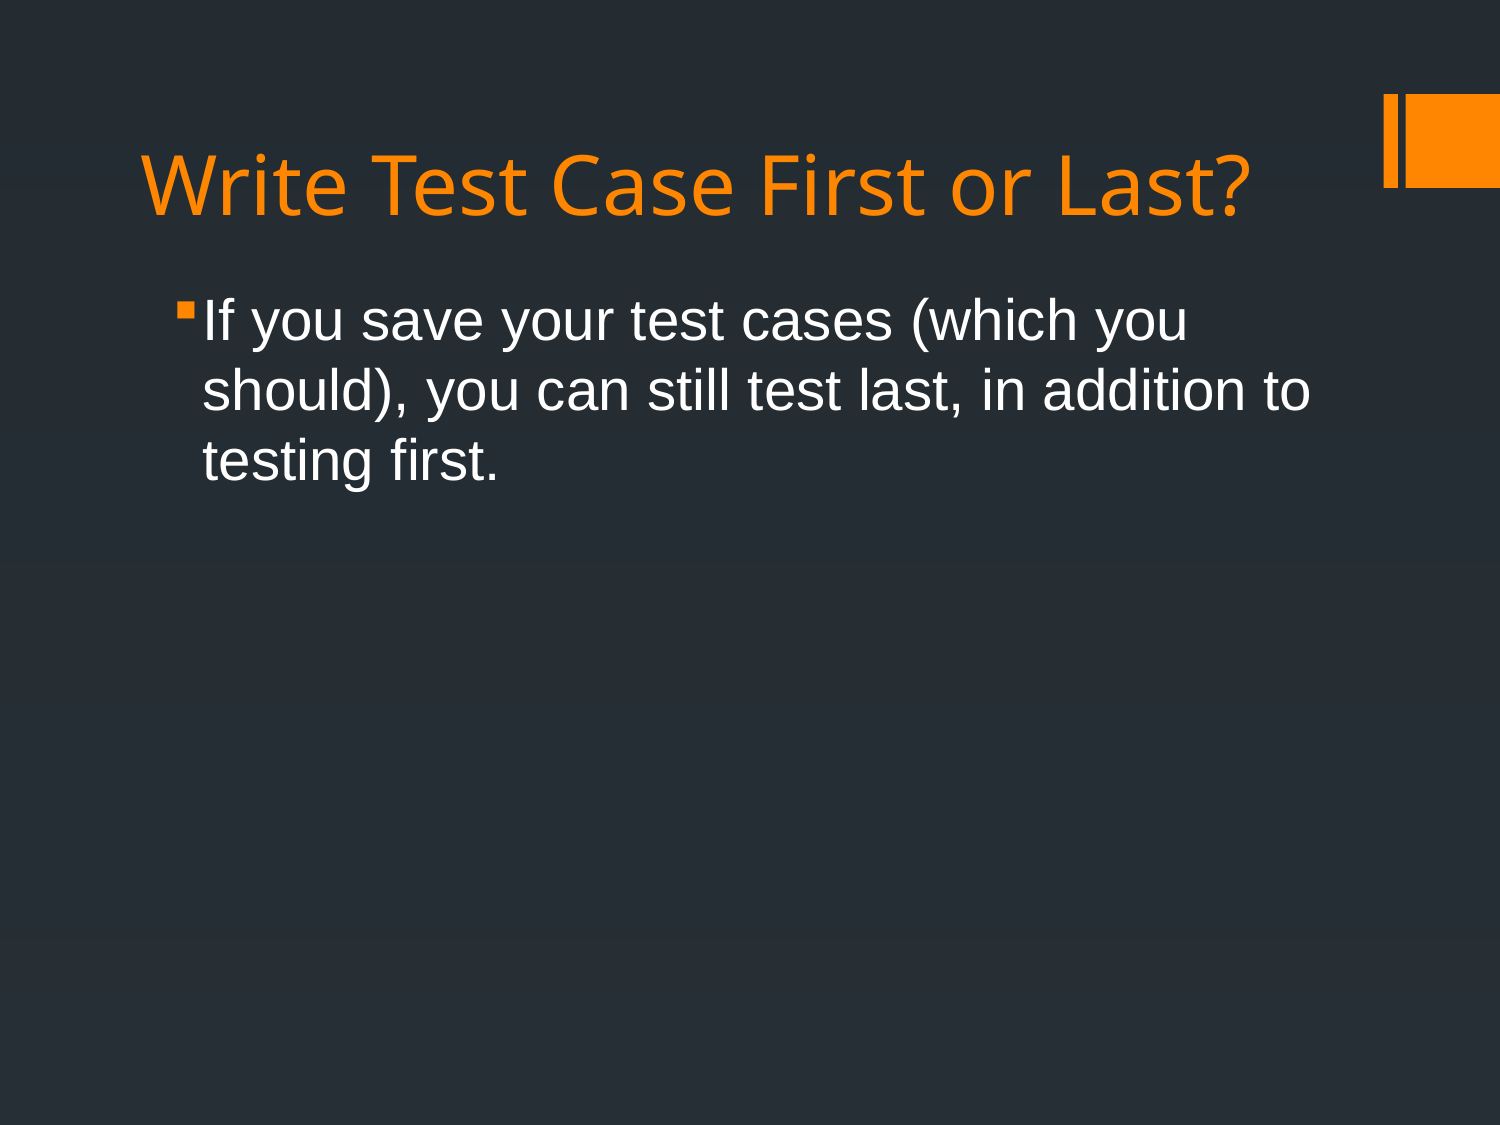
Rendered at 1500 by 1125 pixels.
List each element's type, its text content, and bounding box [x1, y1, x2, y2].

title Write Test Case First or Last? [125, 50, 1325, 240]
list If you save your test cases (which you should), you can still test last, in addition to testing first. [150, 275, 1425, 1038]
